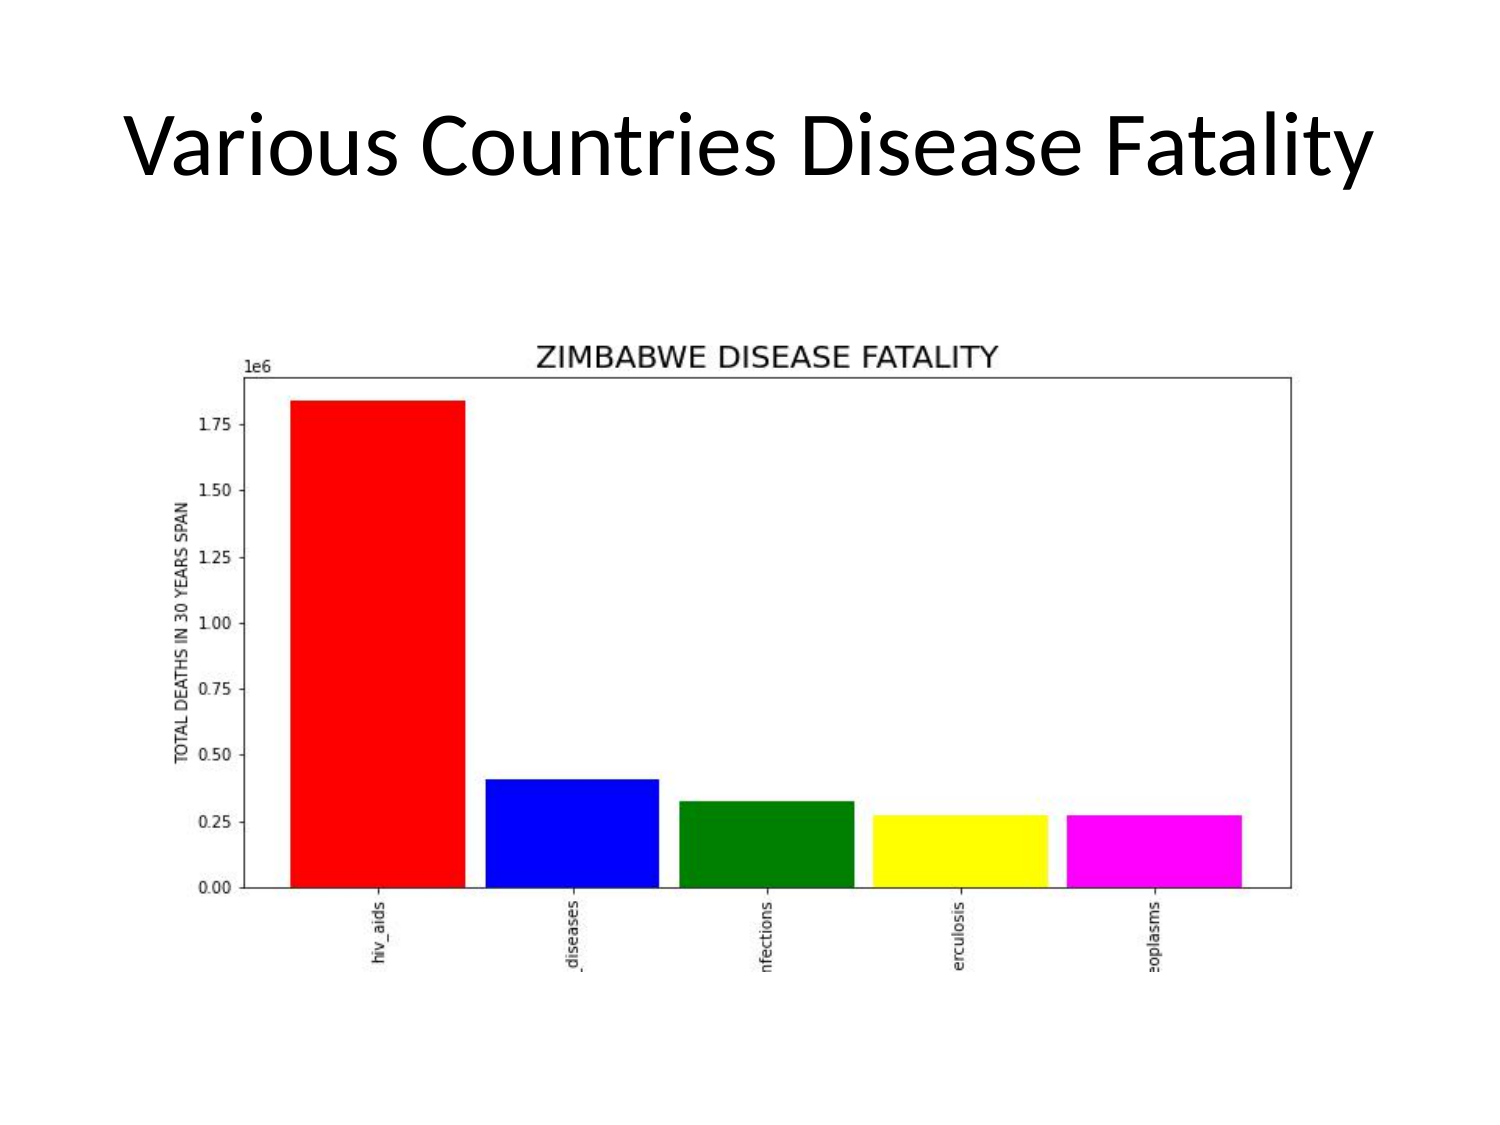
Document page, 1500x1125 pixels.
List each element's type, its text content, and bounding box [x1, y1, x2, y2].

title Various Countries Disease Fatality [75, 45, 1425, 233]
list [74, 295, 1426, 972]
